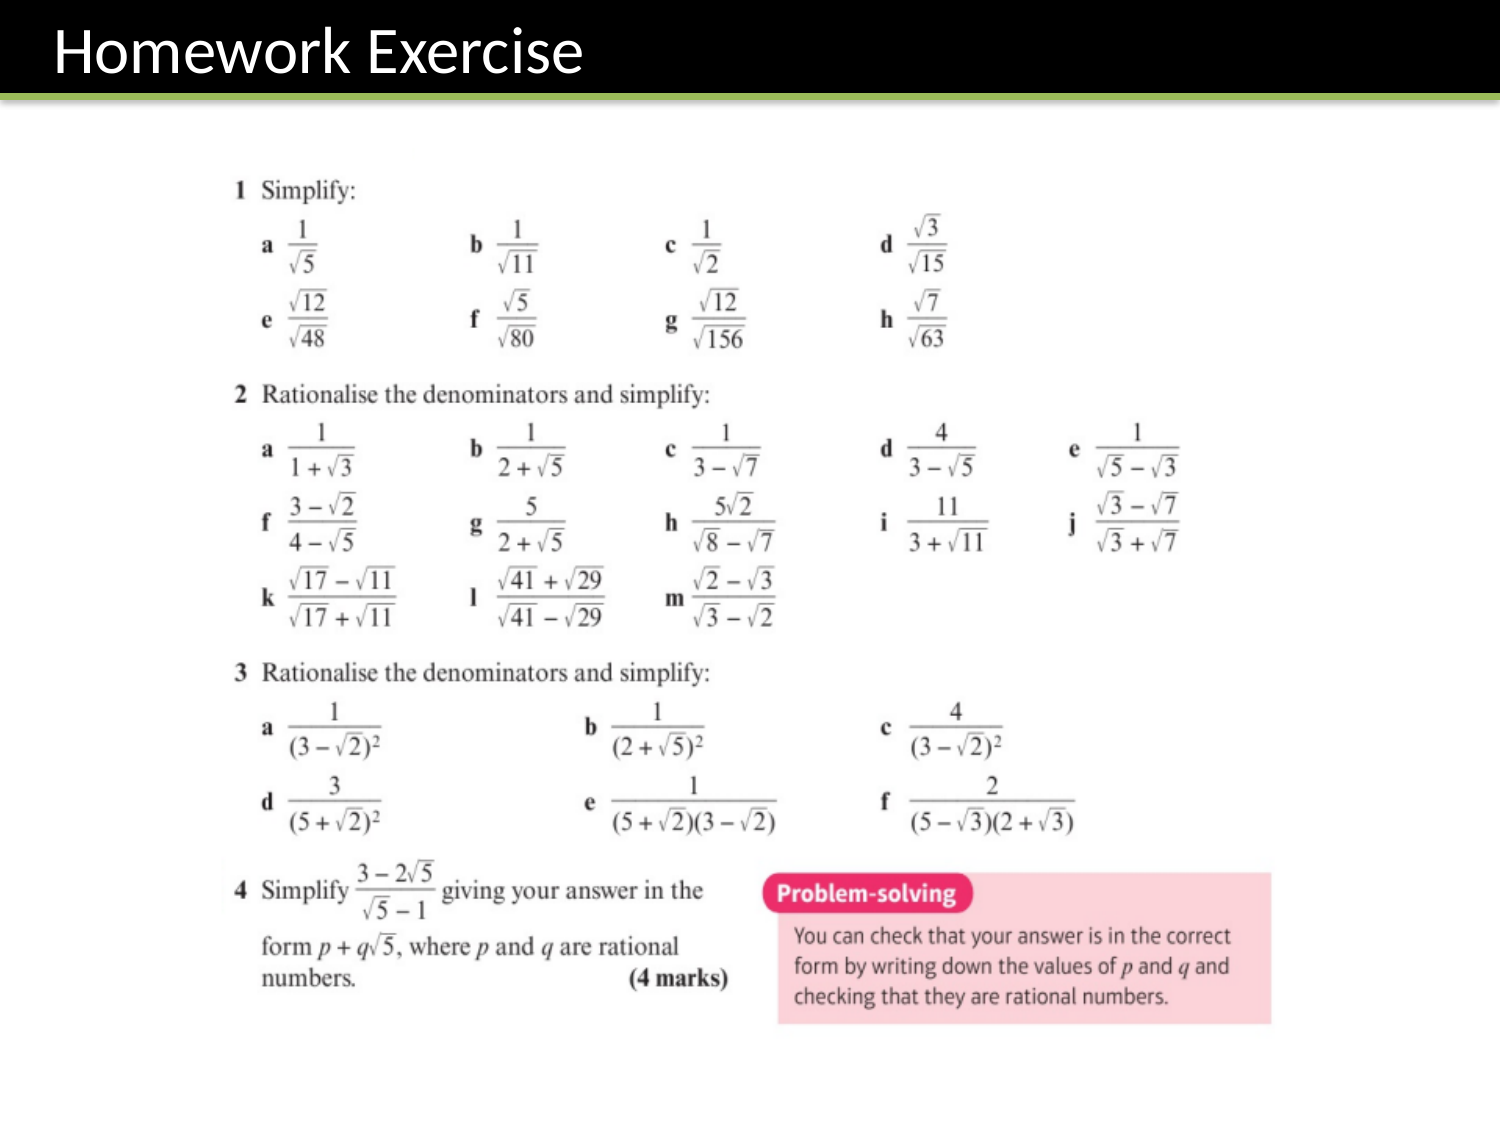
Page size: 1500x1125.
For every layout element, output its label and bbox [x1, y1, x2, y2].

picture [197, 148, 1303, 1043]
text_box [0, 0, 1500, 99]
